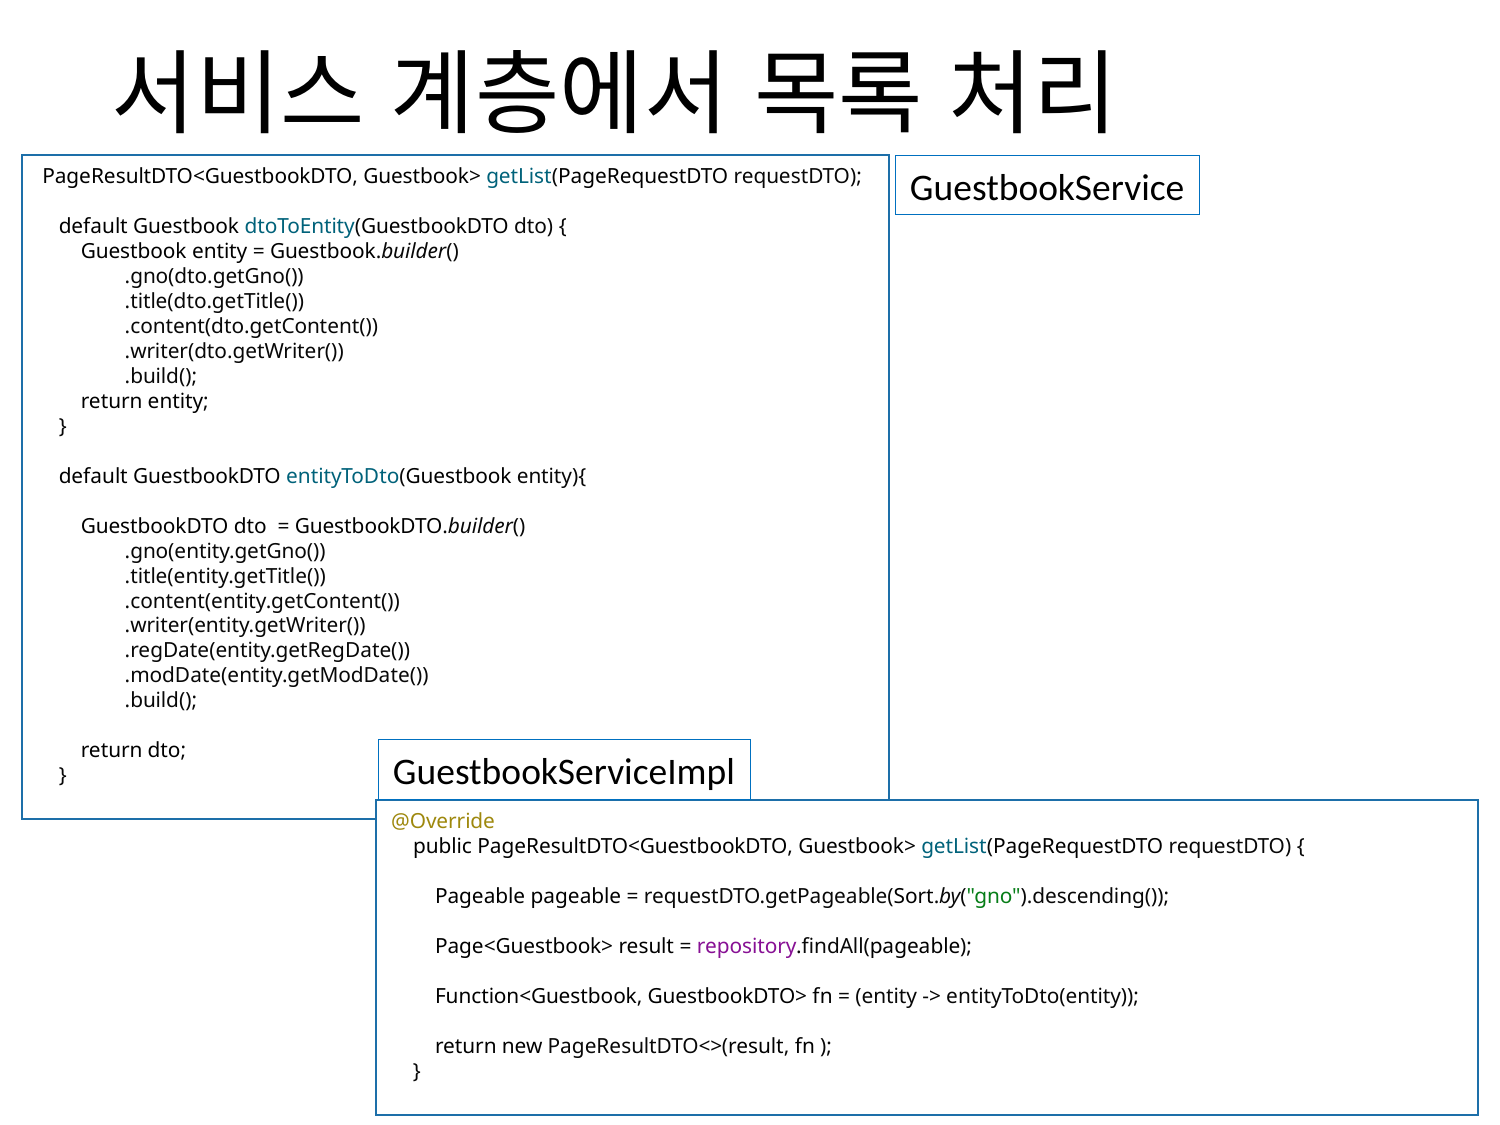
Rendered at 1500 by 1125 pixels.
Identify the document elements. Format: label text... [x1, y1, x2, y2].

title 서비스 계층에서 목록 처리 [96, 22, 1402, 171]
text_box PageResultDTO<GuestbookDTO, Guestbook> getList(PageRequestDTO requestDTO); default Guestbook dtoToEntity(GuestbookDTO dto) { Guestbook entity = Guestbook.builder() .gno(dto.getGno()) .title(dto.getTitle()) .content(dto.getContent()) .writer(dto.getWriter()) .build(); return entity; } default GuestbookDTO entityToDto(Guestbook entity){ GuestbookDTO dto = GuestbookDTO.builder() .gno(entity.getGno()) .title(entity.getTitle()) .content(entity.getContent()) .writer(entity.getWriter()) .regDate(entity.getRegDate()) .modDate(entity.getModDate()) .build(); return dto; } [21, 154, 890, 820]
text_box @Override public PageResultDTO<GuestbookDTO, Guestbook> getList(PageRequestDTO requestDTO) { Pageable pageable = requestDTO.getPageable(Sort.by("gno").descending()); Page<Guestbook> result = repository.findAll(pageable); Function<Guestbook, GuestbookDTO> fn = (entity -> entityToDto(entity)); return new PageResultDTO<>(result, fn ); } [375, 799, 1479, 1116]
text_box GuestbookServiceImpl [378, 739, 751, 800]
text_box GuestbookService [895, 155, 1200, 215]
